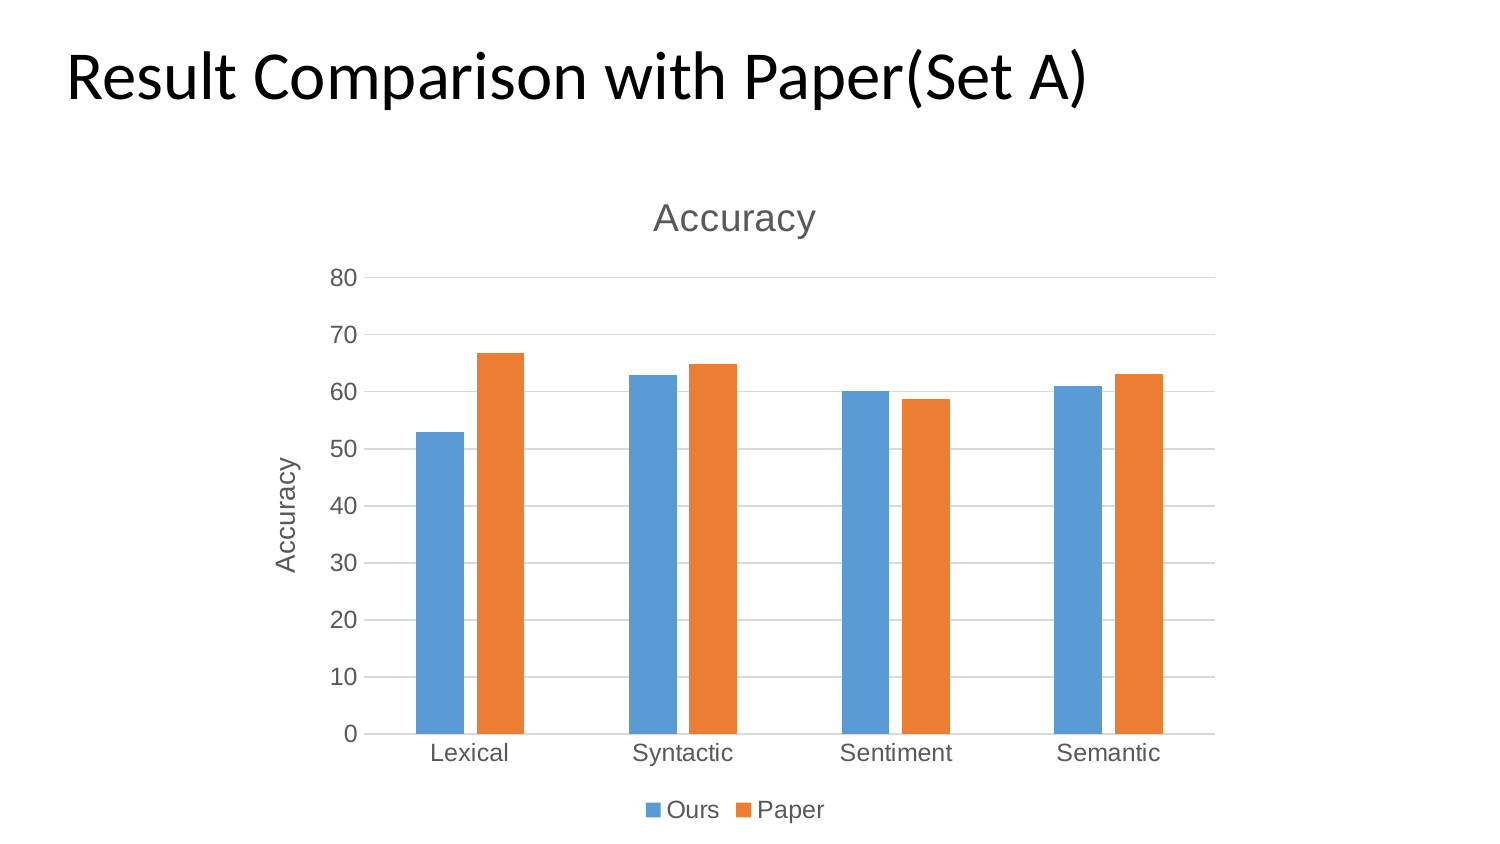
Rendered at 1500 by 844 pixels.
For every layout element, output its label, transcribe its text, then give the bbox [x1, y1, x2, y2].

chart [234, 162, 1236, 830]
title Result Comparison with Paper(Set A) [51, 24, 1449, 119]
